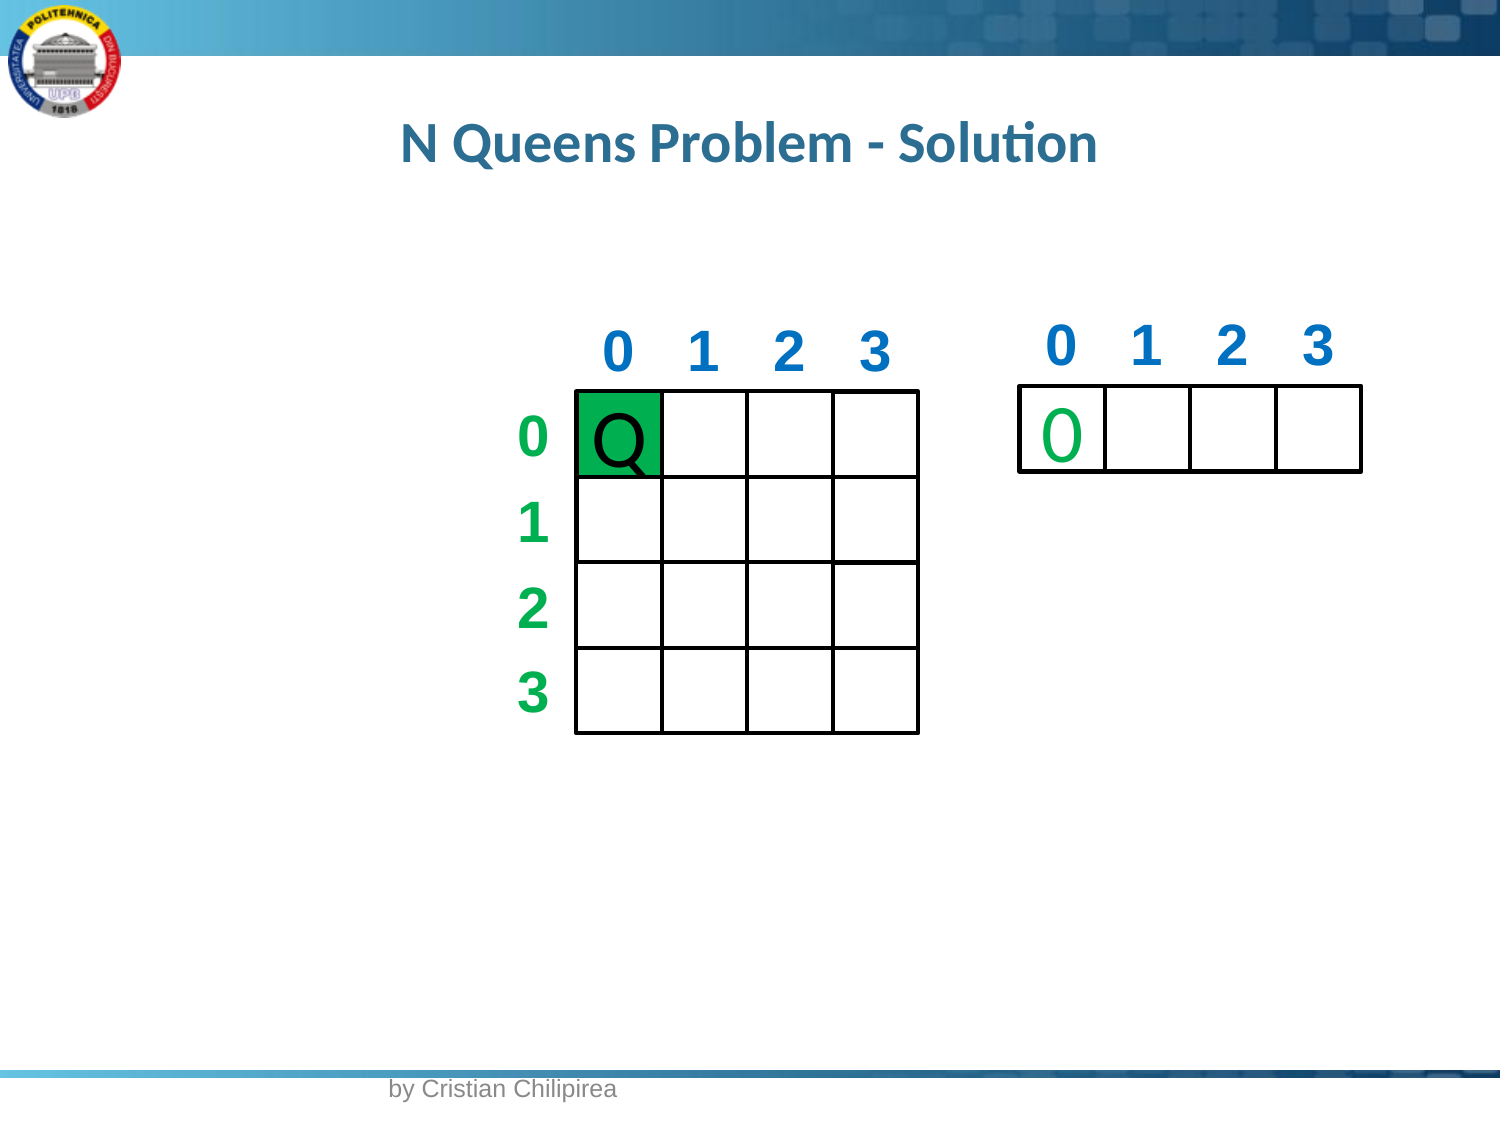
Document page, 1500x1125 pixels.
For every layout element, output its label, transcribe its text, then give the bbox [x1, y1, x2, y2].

text_box [831, 389, 920, 475]
text_box 3 [1288, 299, 1351, 385]
text_box [745, 475, 831, 560]
text_box 3 [845, 305, 908, 390]
text_box [745, 646, 831, 735]
text_box [660, 560, 745, 646]
text_box 1 [672, 305, 735, 391]
title N Queens Problem - Solution [51, 102, 1449, 178]
text_box [574, 646, 660, 735]
text_box [660, 646, 745, 735]
text_box 0 [1030, 300, 1094, 385]
text_box 2 [502, 562, 565, 646]
text_box [574, 475, 660, 560]
text_box 0 [502, 391, 565, 476]
text_box 2 [758, 305, 822, 390]
footer by Cristian Chilipirea [373, 1074, 1127, 1111]
text_box [1274, 384, 1363, 474]
text_box 1 [502, 476, 565, 562]
text_box [660, 475, 745, 560]
text_box [660, 389, 745, 475]
text_box 1 [1115, 300, 1178, 385]
text_box [1103, 384, 1188, 474]
text_box [745, 389, 831, 475]
text_box [831, 560, 920, 646]
text_box 0 [1017, 384, 1103, 474]
text_box [831, 646, 920, 735]
text_box 2 [1202, 299, 1265, 385]
text_box [574, 560, 660, 646]
text_box 0 [587, 305, 651, 391]
text_box 3 [502, 646, 565, 732]
picture [0, 0, 1500, 118]
text_box Q [574, 389, 660, 475]
text_box [745, 560, 831, 646]
text_box [831, 475, 920, 560]
text_box [1188, 384, 1274, 474]
picture [0, 1070, 1500, 1078]
